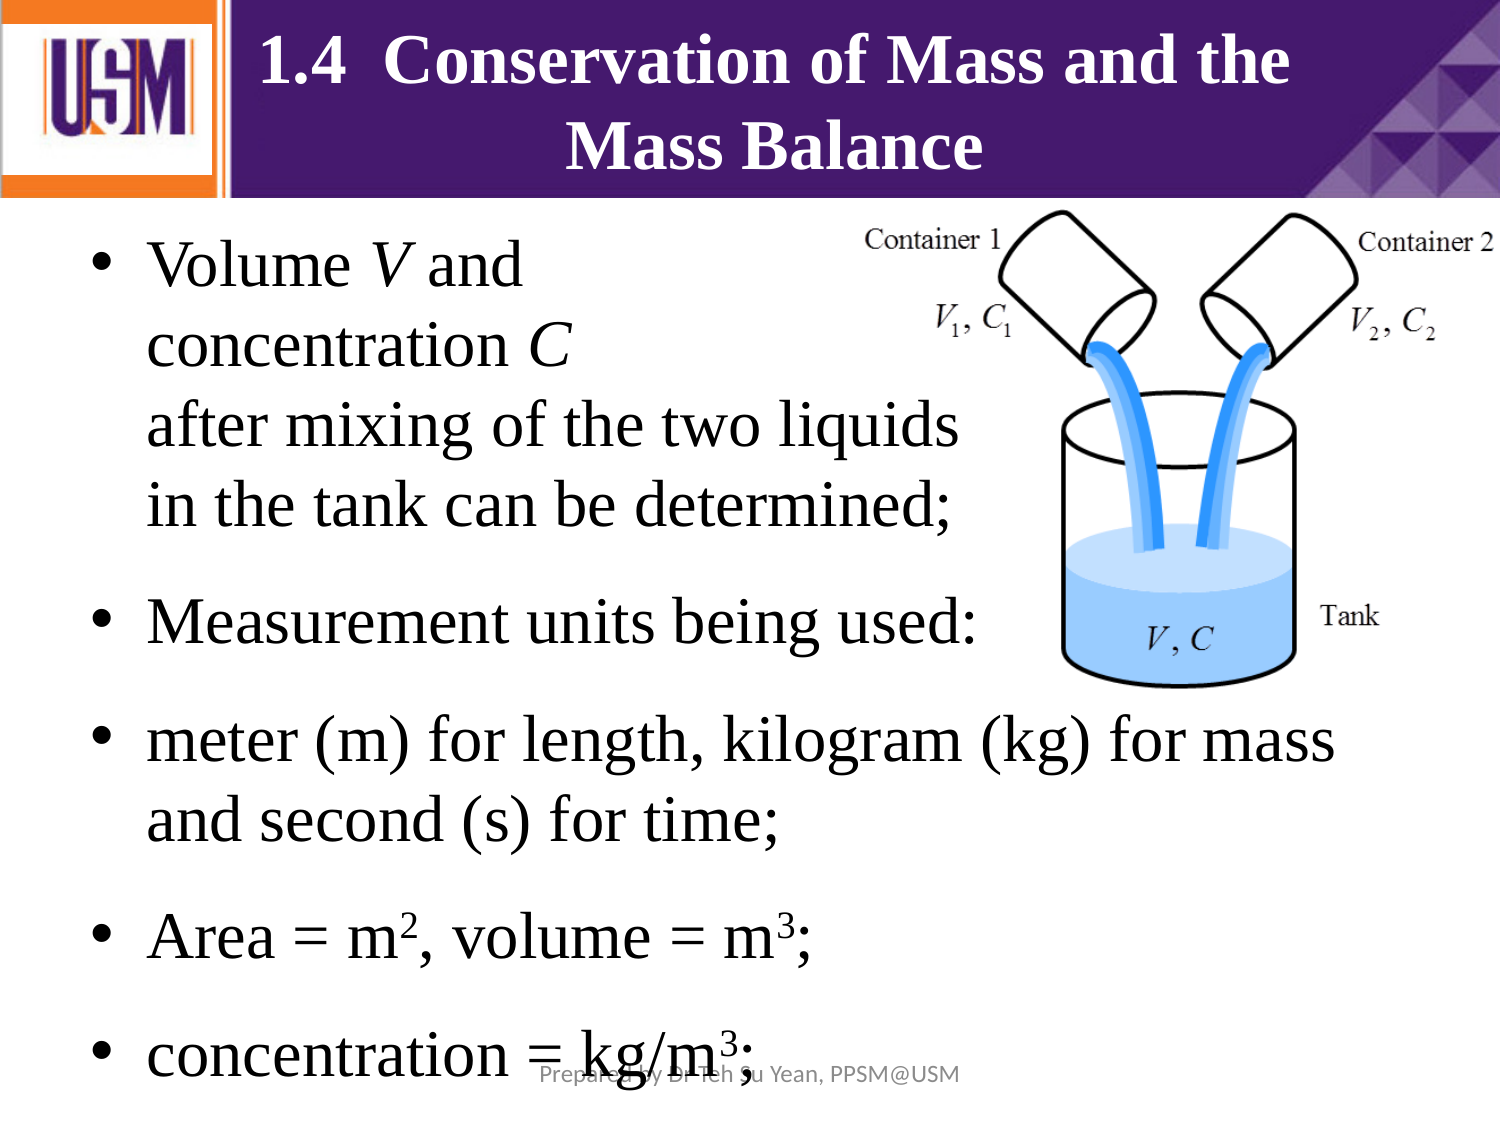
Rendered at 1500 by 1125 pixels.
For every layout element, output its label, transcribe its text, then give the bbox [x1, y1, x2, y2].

picture [862, 206, 1496, 693]
footer Prepared by Dr Teh Su Yean, PPSM@USM [512, 1042, 988, 1103]
picture [0, 0, 1500, 198]
list Volume V and concentration C after mixing of the two liquids in the tank can be determined; Measurement units being used: meter (m) for length, kilogram (kg) for mass and second (s) for time; Area = m2, volume = m3; concentration = kg/m3; [75, 212, 1450, 1050]
